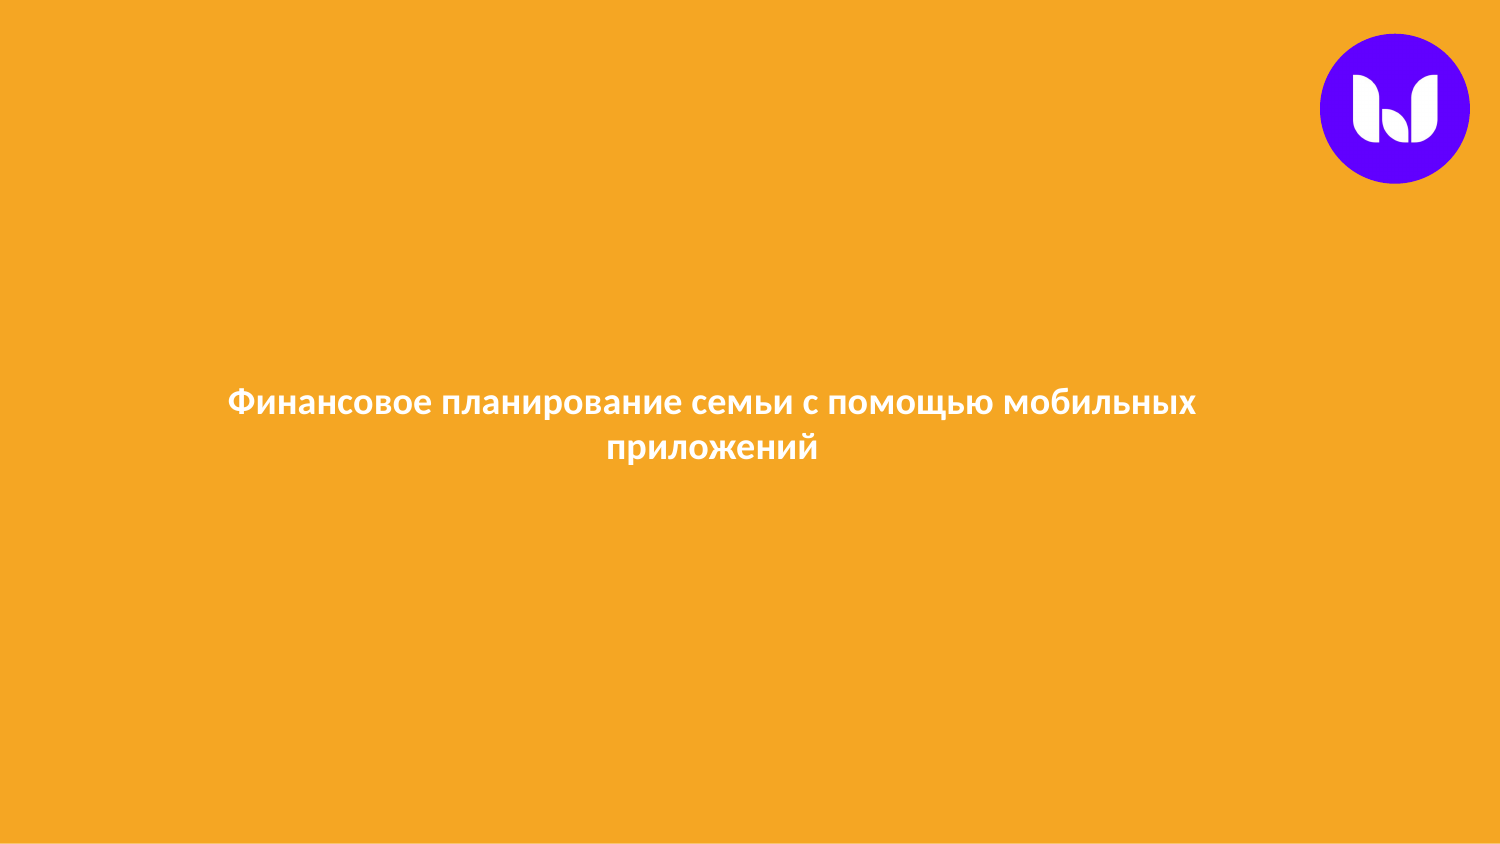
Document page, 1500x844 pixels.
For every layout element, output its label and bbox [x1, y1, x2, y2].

text_box [0, 0, 1500, 844]
picture [1319, 33, 1470, 184]
